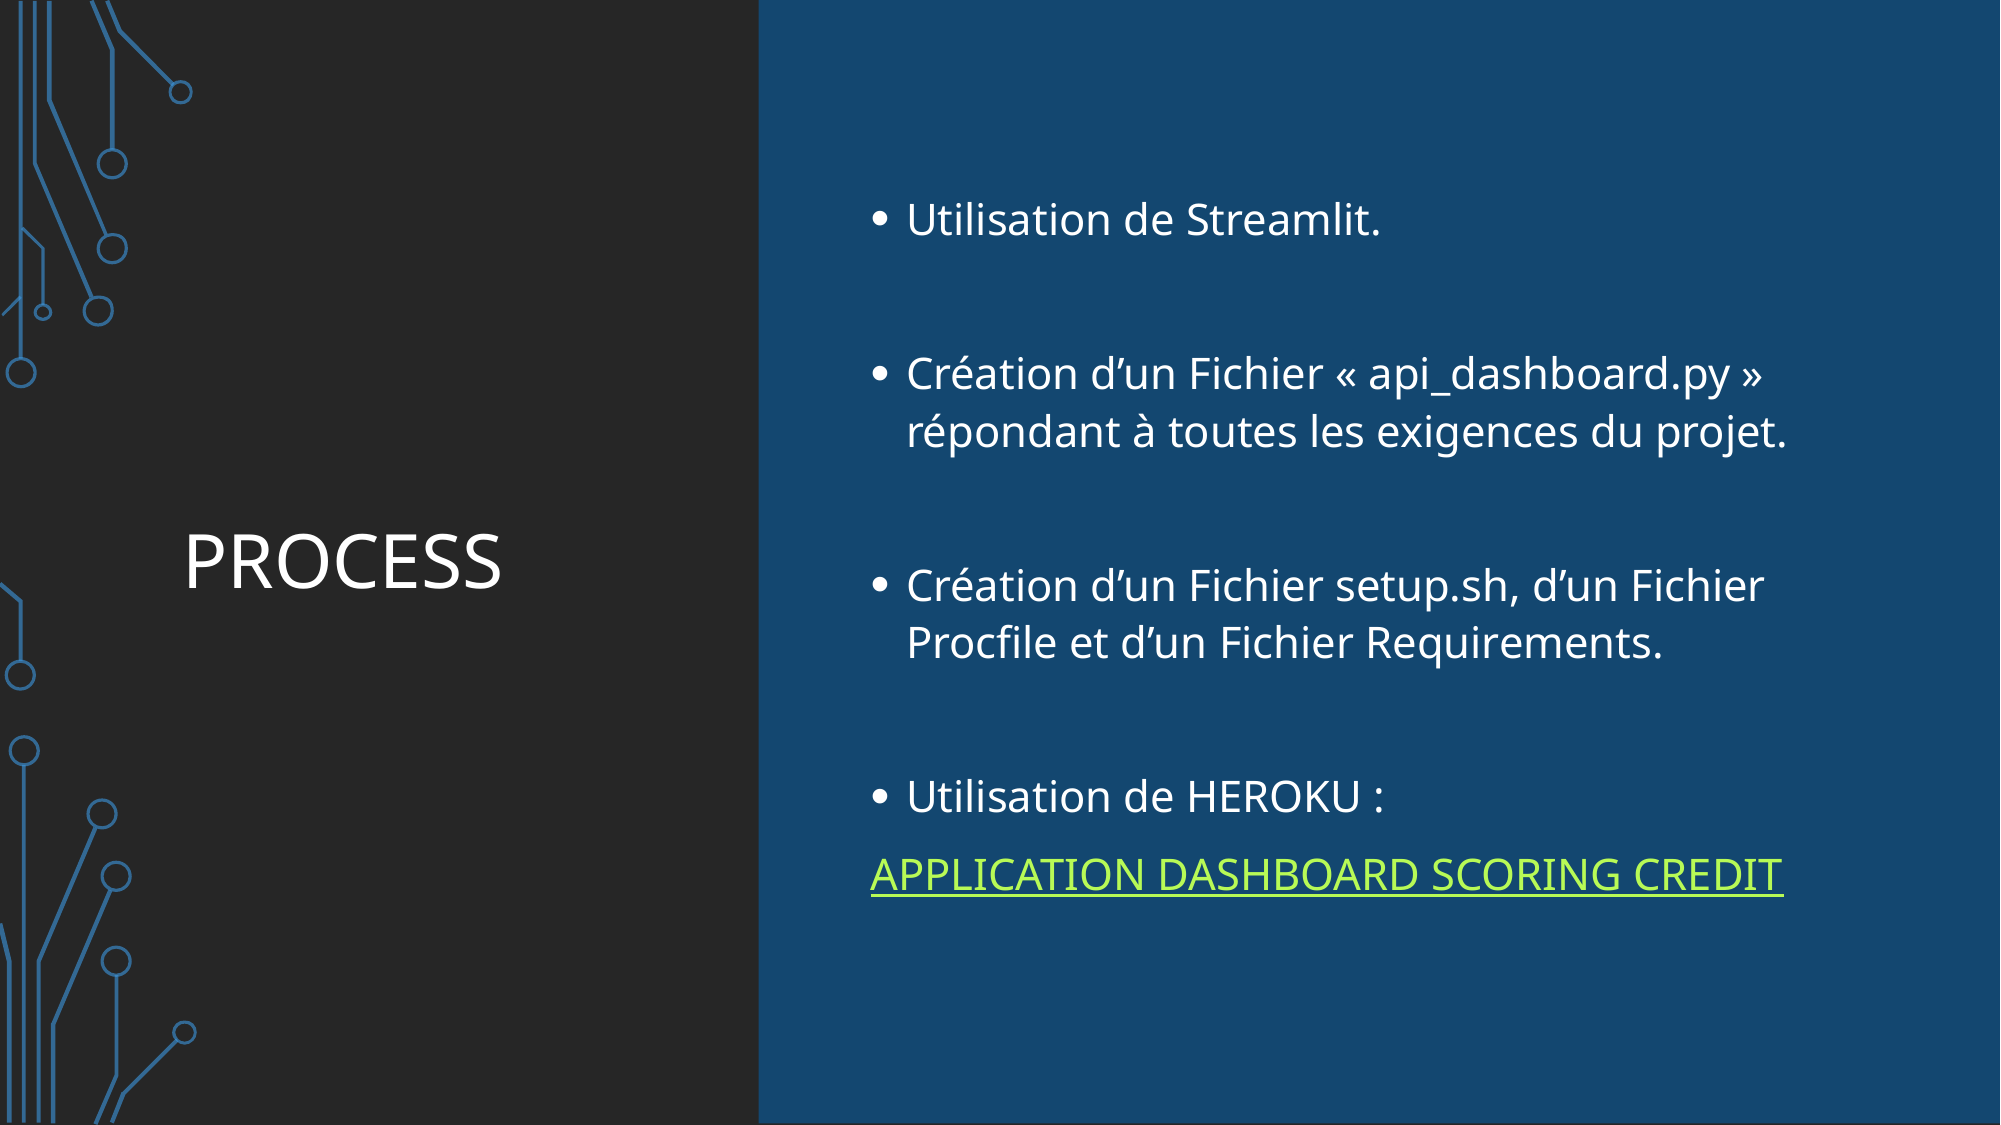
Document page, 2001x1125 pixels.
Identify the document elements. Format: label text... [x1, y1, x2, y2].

title PROCESS [199, 179, 670, 950]
text_box [199, 0, 2000, 1125]
list Utilisation de Streamlit. Création d’un Fichier « api_dashboard.py » répondant à toutes les exigences du projet. Création d’un Fichier setup.sh, d’un Fichier Procfile et d’un Fichier Requirements. Utilisation de HEROKU : APPLICATION DASHBOARD SCORING CREDIT [855, 179, 1813, 950]
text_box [0, 0, 199, 1125]
text_box [758, 0, 2000, 1124]
